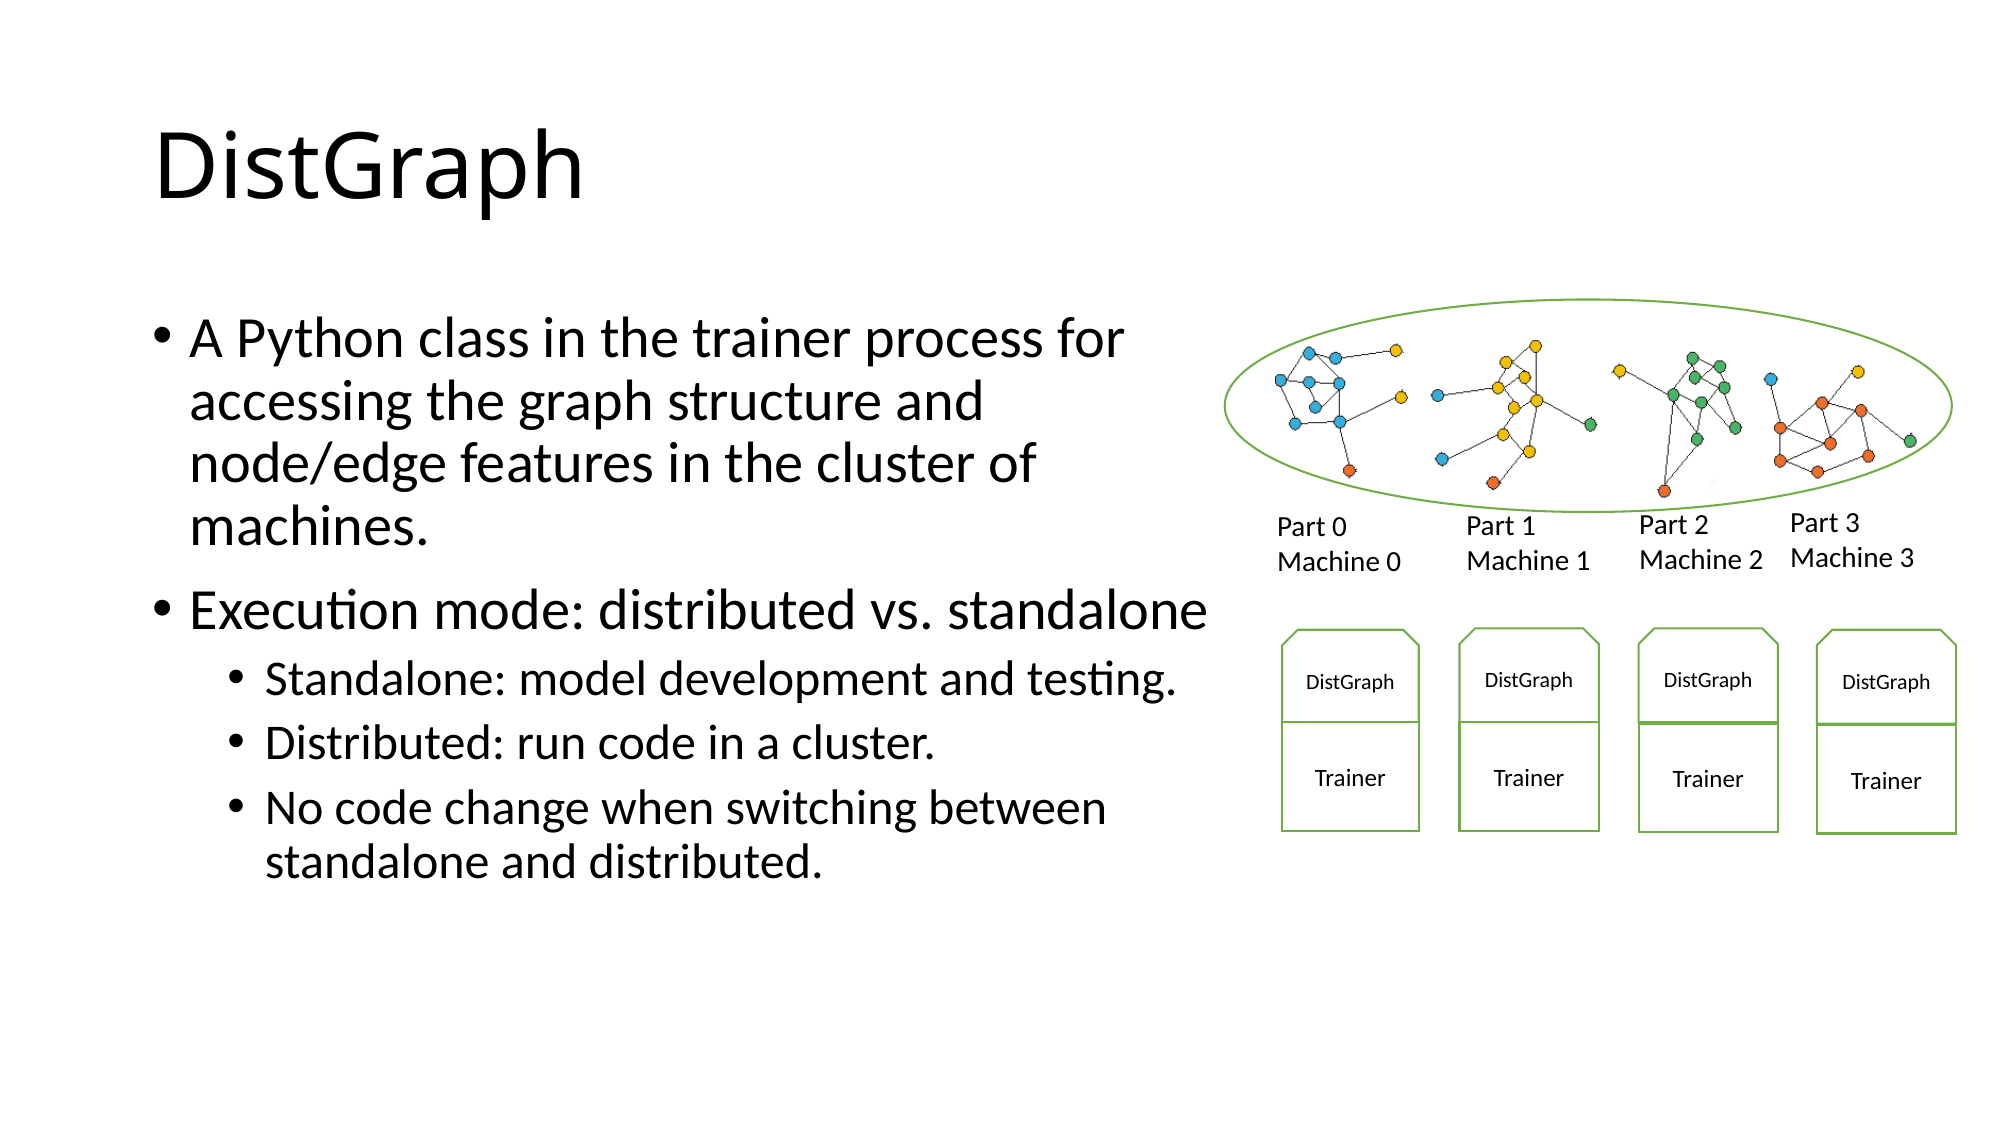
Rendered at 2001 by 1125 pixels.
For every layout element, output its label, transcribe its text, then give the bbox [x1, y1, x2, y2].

text_box Part 0 Machine 0 [1262, 500, 1417, 585]
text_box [1459, 628, 1599, 831]
text_box [1316, 298, 1860, 334]
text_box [1282, 629, 1419, 831]
list A Python class in the trainer process for accessing the graph structure and node/edge features in the cluster of machines. Execution mode: distributed vs. standalone Standalone: model development and testing. Distributed: run code in a cluster. No code change when switching between standalone and distributed. [137, 299, 1229, 1014]
text_box [1223, 351, 1274, 461]
text_box [1921, 361, 1953, 450]
text_box Part 3 Machine 3 [1775, 496, 1930, 581]
picture [1274, 334, 1921, 508]
title DistGraph [137, 59, 1863, 278]
text_box [1477, 508, 1699, 514]
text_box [1638, 628, 1778, 833]
text_box Part 2 Machine 2 [1624, 508, 1779, 583]
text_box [1816, 629, 1957, 834]
text_box Part 1 Machine 1 [1451, 508, 1606, 584]
